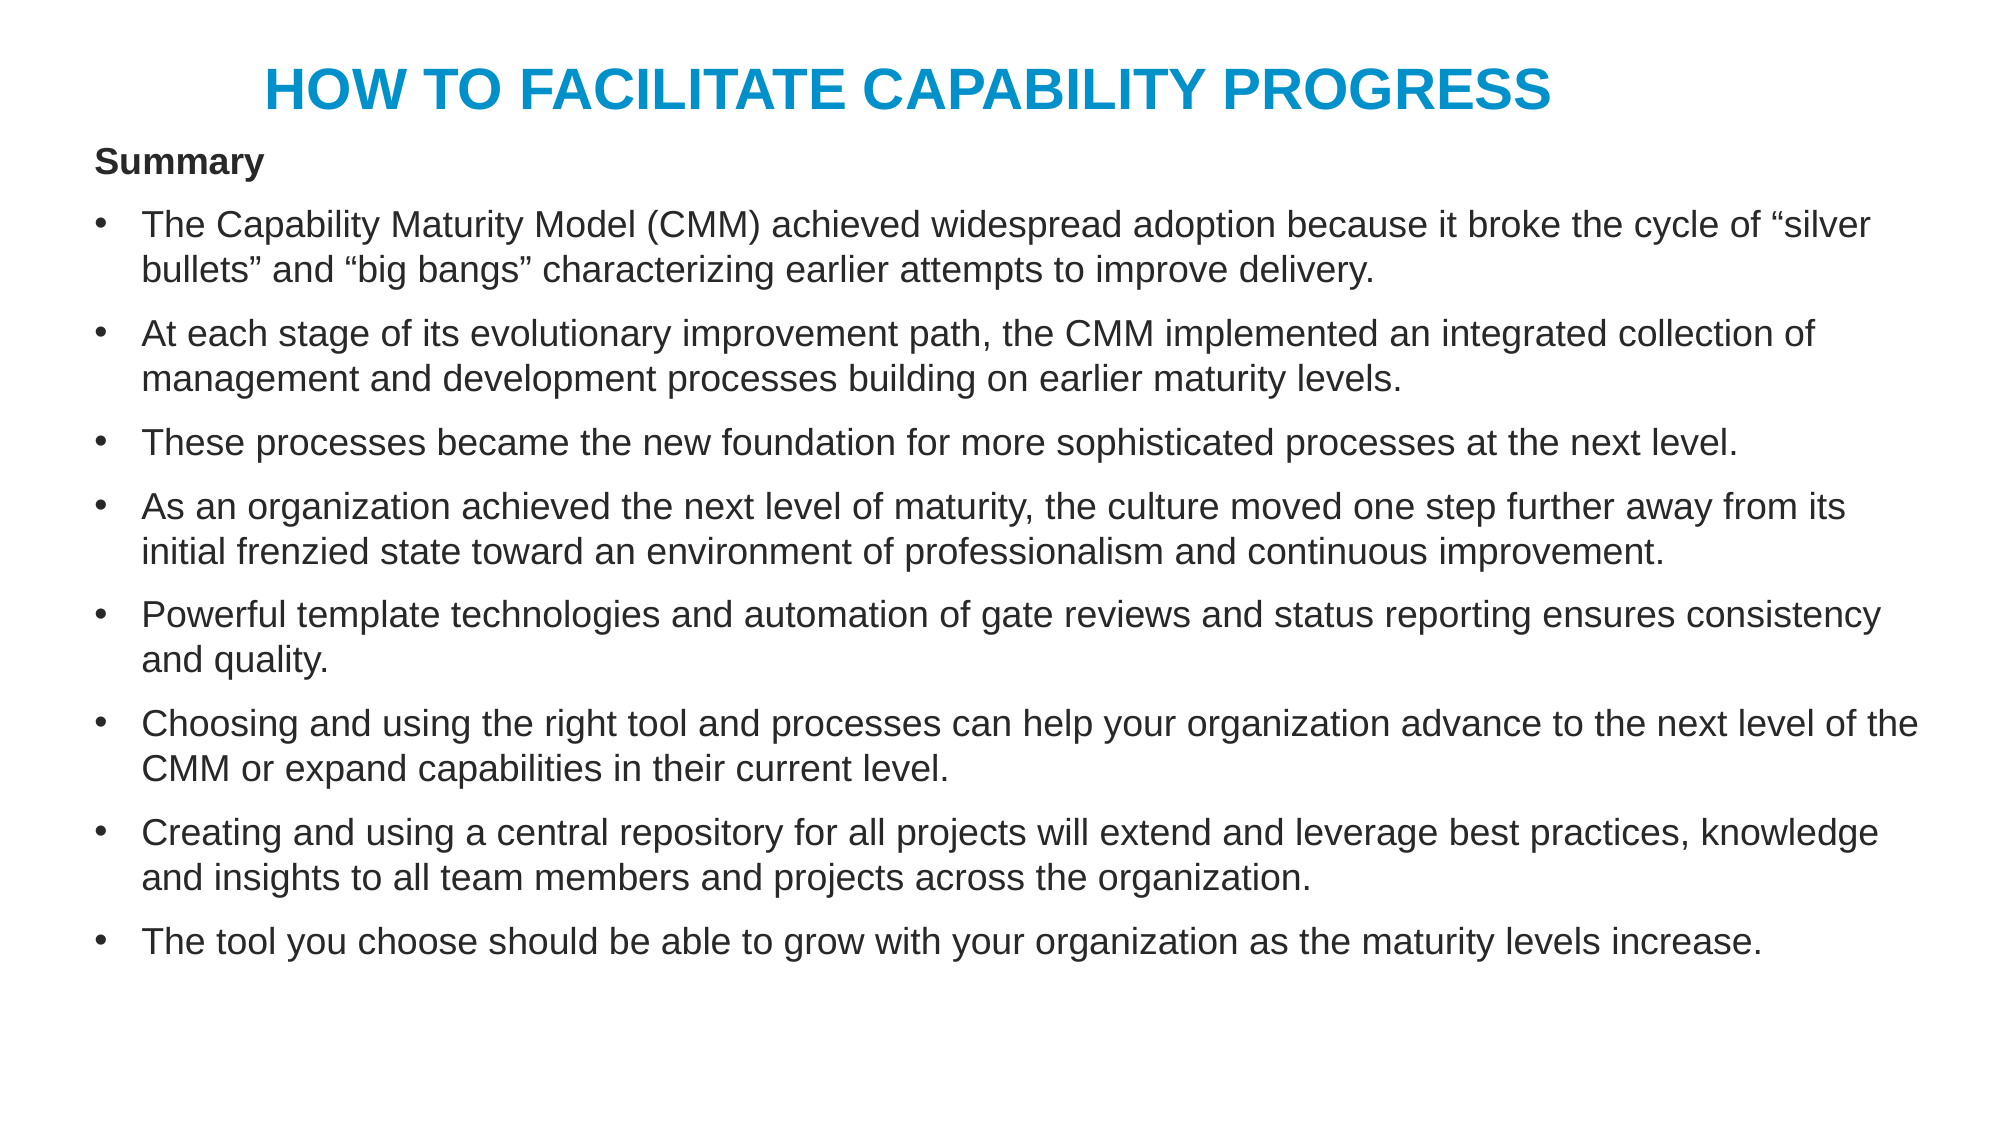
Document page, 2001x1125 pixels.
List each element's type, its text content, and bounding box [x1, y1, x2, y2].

text_box Summary The Capability Maturity Model (CMM) achieved widespread adoption because it broke the cycle of “silver bullets” and “big bangs” characterizing earlier attempts to improve delivery. At each stage of its evolutionary improvement path, the CMM implemented an integrated collection of management and development processes building on earlier maturity levels. These processes became the new foundation for more sophisticated processes at the next level. As an organization achieved the next level of maturity, the culture moved one step further away from its initial frenzied state toward an environment of professionalism and continuous improvement. Powerful template technologies and automation of gate reviews and status reporting ensures consistency and quality. Choosing and using the right tool and processes can help your organization advance to the next level of the CMM or expand capabilities in their current level. Creating and using a central repository for all projects will extend and leverage best practices, knowledge and insights to all team members and projects across the organization. The tool you choose should be able to grow with your organization as the maturity levels increase. [79, 129, 1956, 978]
title HOW TO FACILITATE CAPABILITY PROGRESS [249, 0, 1871, 129]
